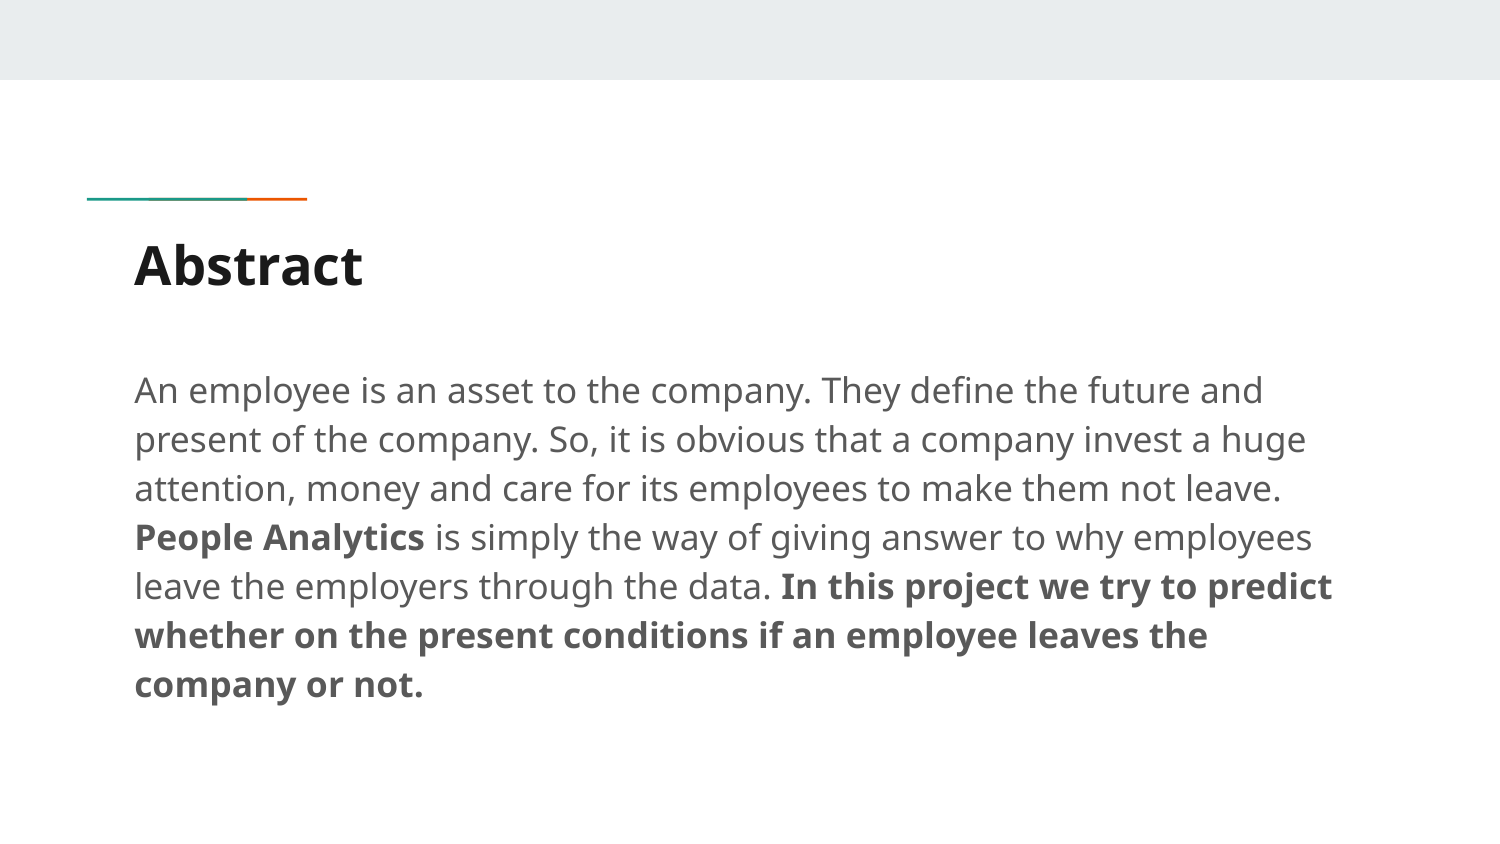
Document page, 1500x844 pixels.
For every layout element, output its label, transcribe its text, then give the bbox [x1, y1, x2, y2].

title Abstract [119, 216, 1381, 305]
list An employee is an asset to the company. They define the future and present of the company. So, it is obvious that a company invest a huge attention, money and care for its employees to make them not leave. People Analytics is simply the way of giving answer to why employees leave the employers through the data. In this project we try to predict whether on the present conditions if an employee leaves the company or not. [119, 346, 1381, 718]
